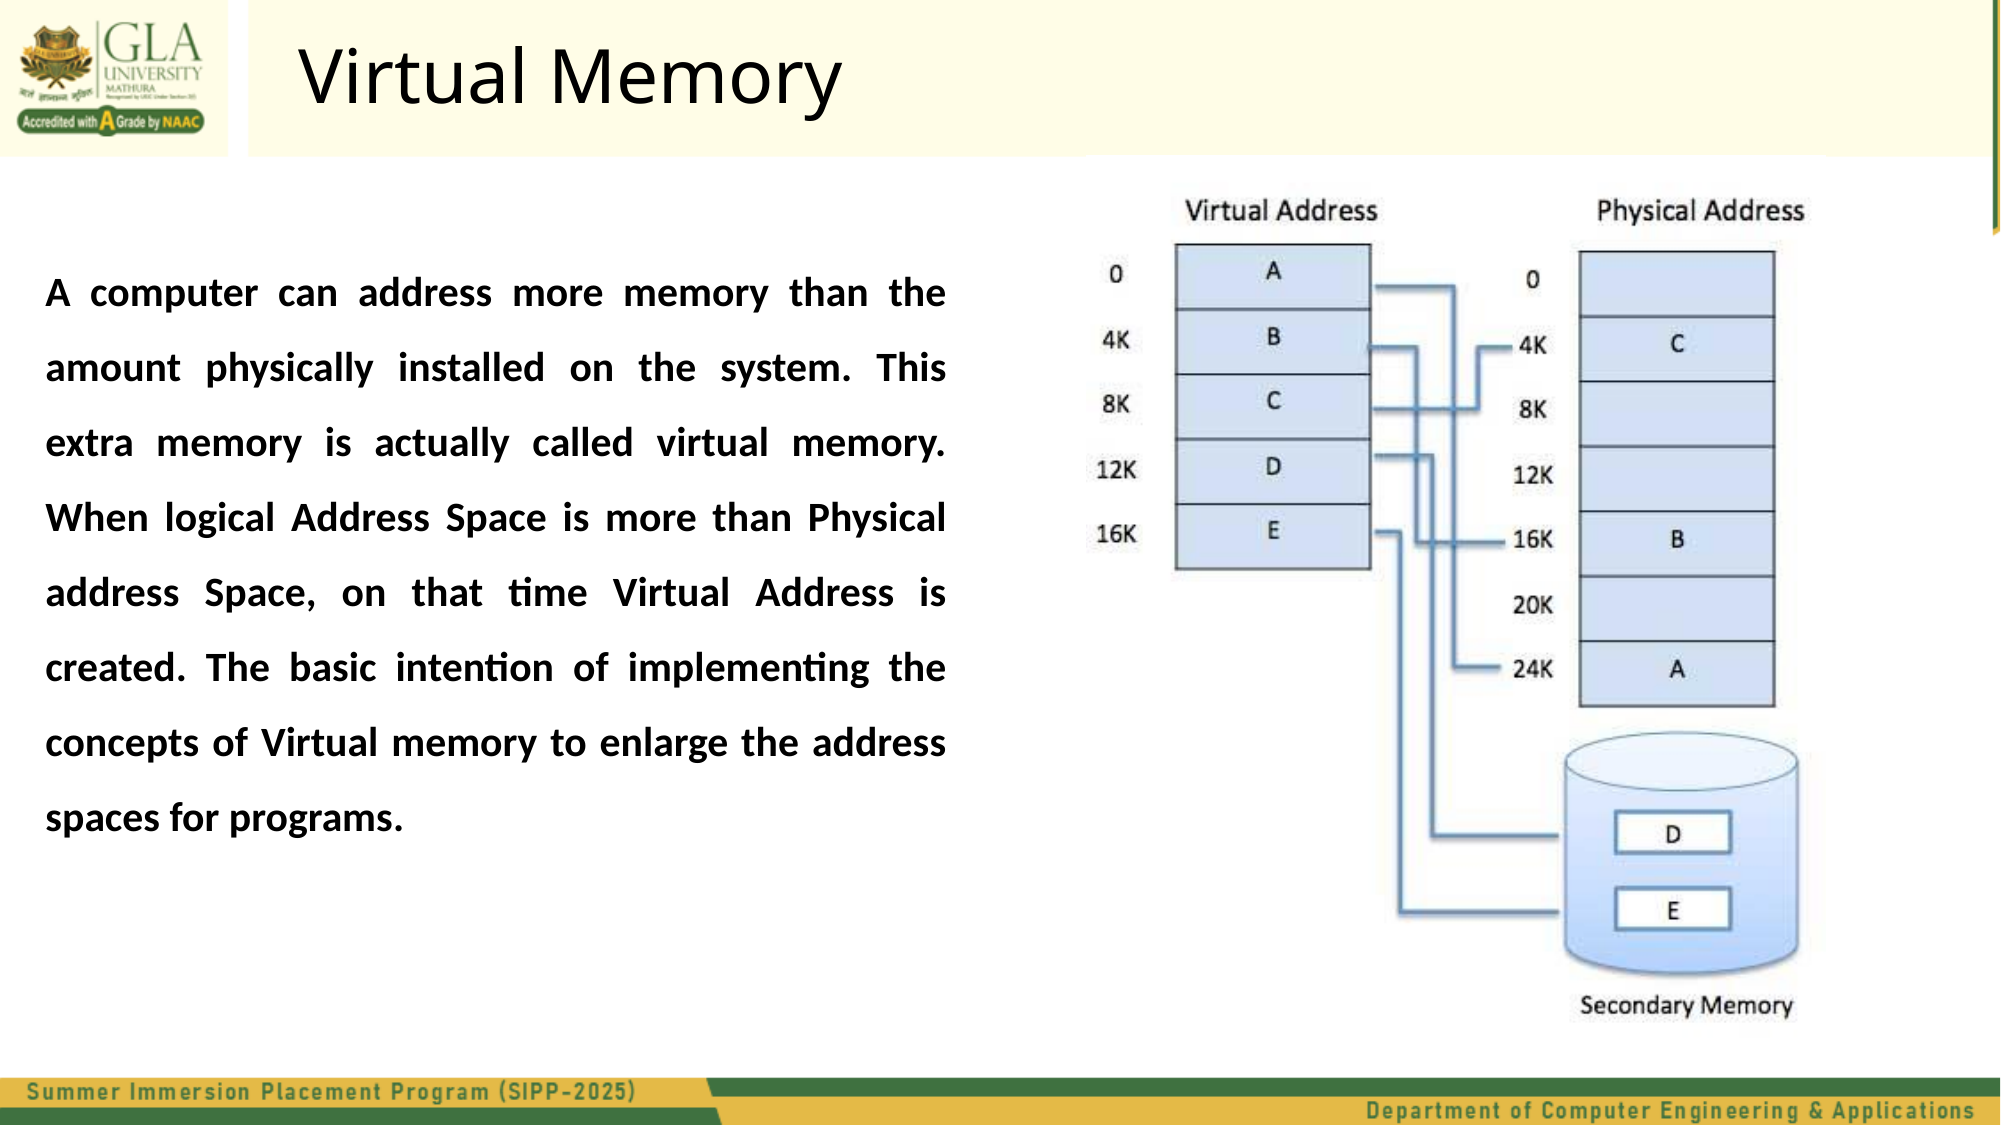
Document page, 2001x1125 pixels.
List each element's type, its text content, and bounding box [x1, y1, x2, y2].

picture [0, 0, 2001, 1125]
text_box Virtual Memory [284, 21, 1959, 127]
text_box A computer can address more memory than the amount physically installed on the system. This extra memory is actually called virtual memory. When logical Address Space is more than Physical address Space, on that time Virtual Address is created. The basic intention of implementing the concepts of Virtual memory to enlarge the address spaces for programs. [30, 232, 962, 930]
